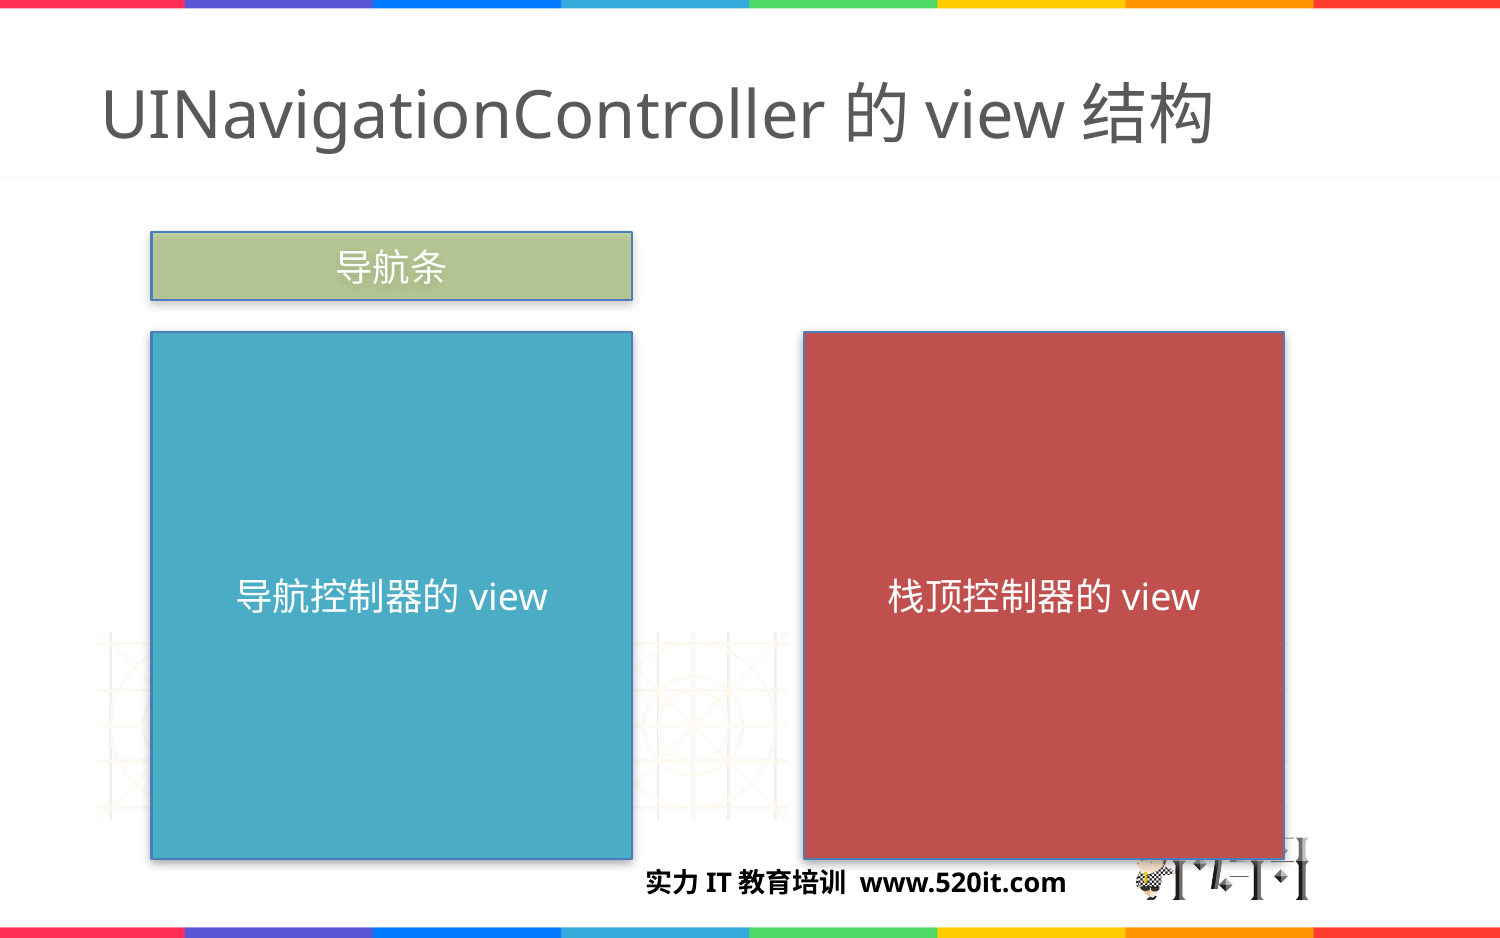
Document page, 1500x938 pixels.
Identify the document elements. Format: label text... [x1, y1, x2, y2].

title UINavigationController的view结构 [85, 64, 1419, 178]
picture [0, 0, 1500, 176]
text_box 栈顶控制器的view [803, 331, 1285, 860]
text_box 导航条 [150, 231, 633, 301]
picture [0, 180, 1500, 938]
text_box 导航控制器的view [150, 331, 633, 860]
